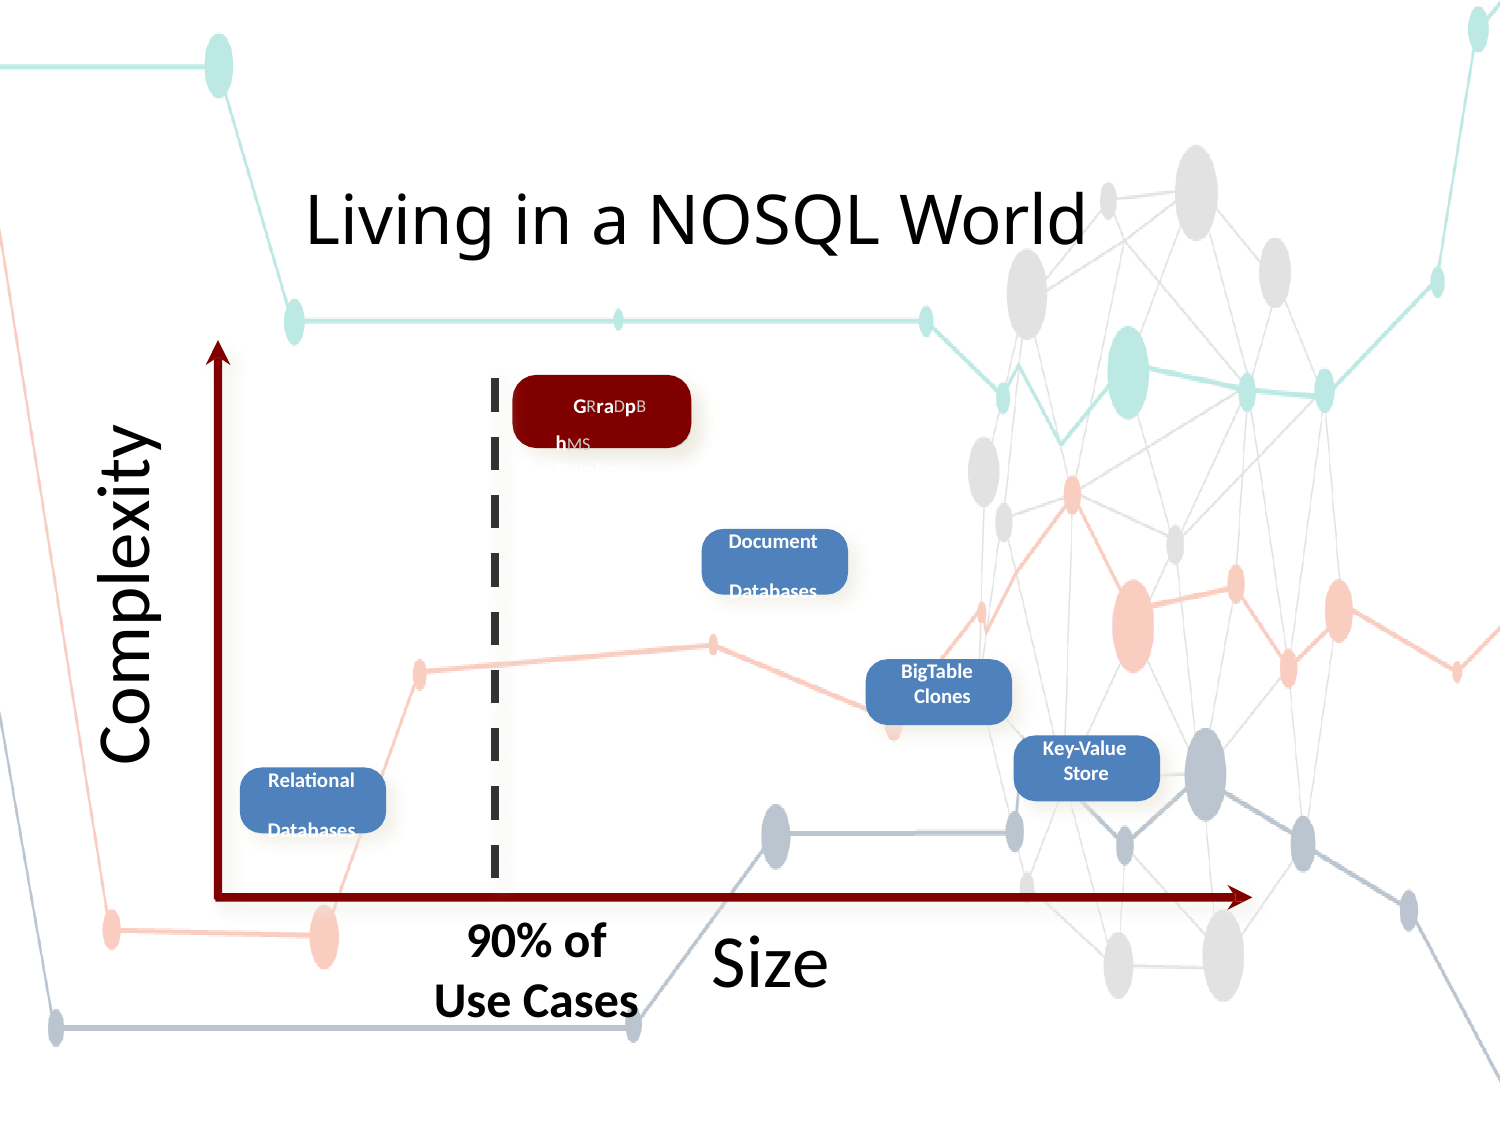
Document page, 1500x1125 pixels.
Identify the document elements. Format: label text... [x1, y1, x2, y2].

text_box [697, 524, 871, 617]
text_box Complexity [91, 422, 171, 768]
text_box Size [709, 953, 831, 1003]
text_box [1001, 722, 1191, 832]
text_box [227, 754, 417, 864]
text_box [478, 350, 530, 909]
text_box 90% of Use Cases [431, 953, 641, 1028]
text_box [180, 302, 1308, 953]
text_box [530, 362, 722, 479]
title Living in a NOSQL World [302, 120, 1207, 302]
